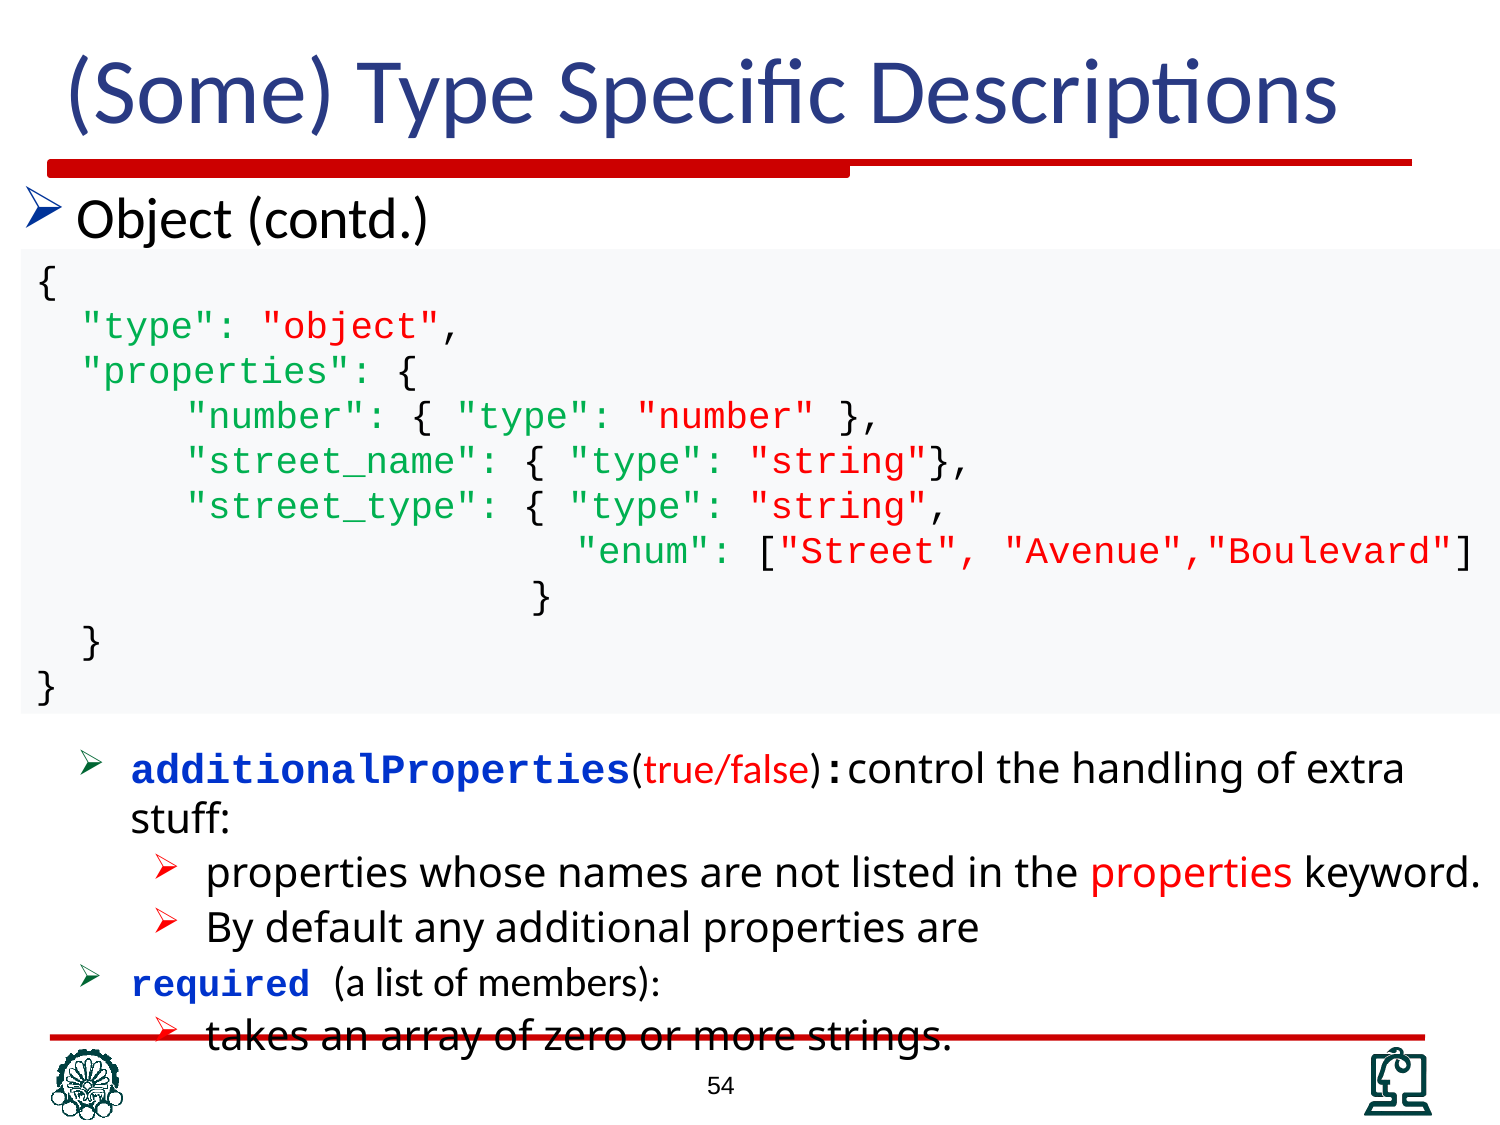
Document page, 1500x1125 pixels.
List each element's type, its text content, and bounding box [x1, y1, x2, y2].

text_box { "type": "object", "properties": { "number": { "type": "number" }, "street_name": { "type": "string"}, "street_type": { "type": "string", "enum": ["Street", "Avenue","Boulevard"] } } } [20, 249, 1500, 714]
text_box Object (contd.) \ additionalProperties(true/false):control the handling of extra stuff: properties whose names are not listed in the properties keyword. By default any additional properties are required (a list of members): takes an array of zero or more strings. [5, 172, 1500, 1046]
picture [1362, 1046, 1438, 1119]
text_box (Some) Type Specific Descriptions [49, 24, 1438, 150]
text_box 54 [649, 1062, 750, 1103]
picture [50, 1047, 125, 1122]
